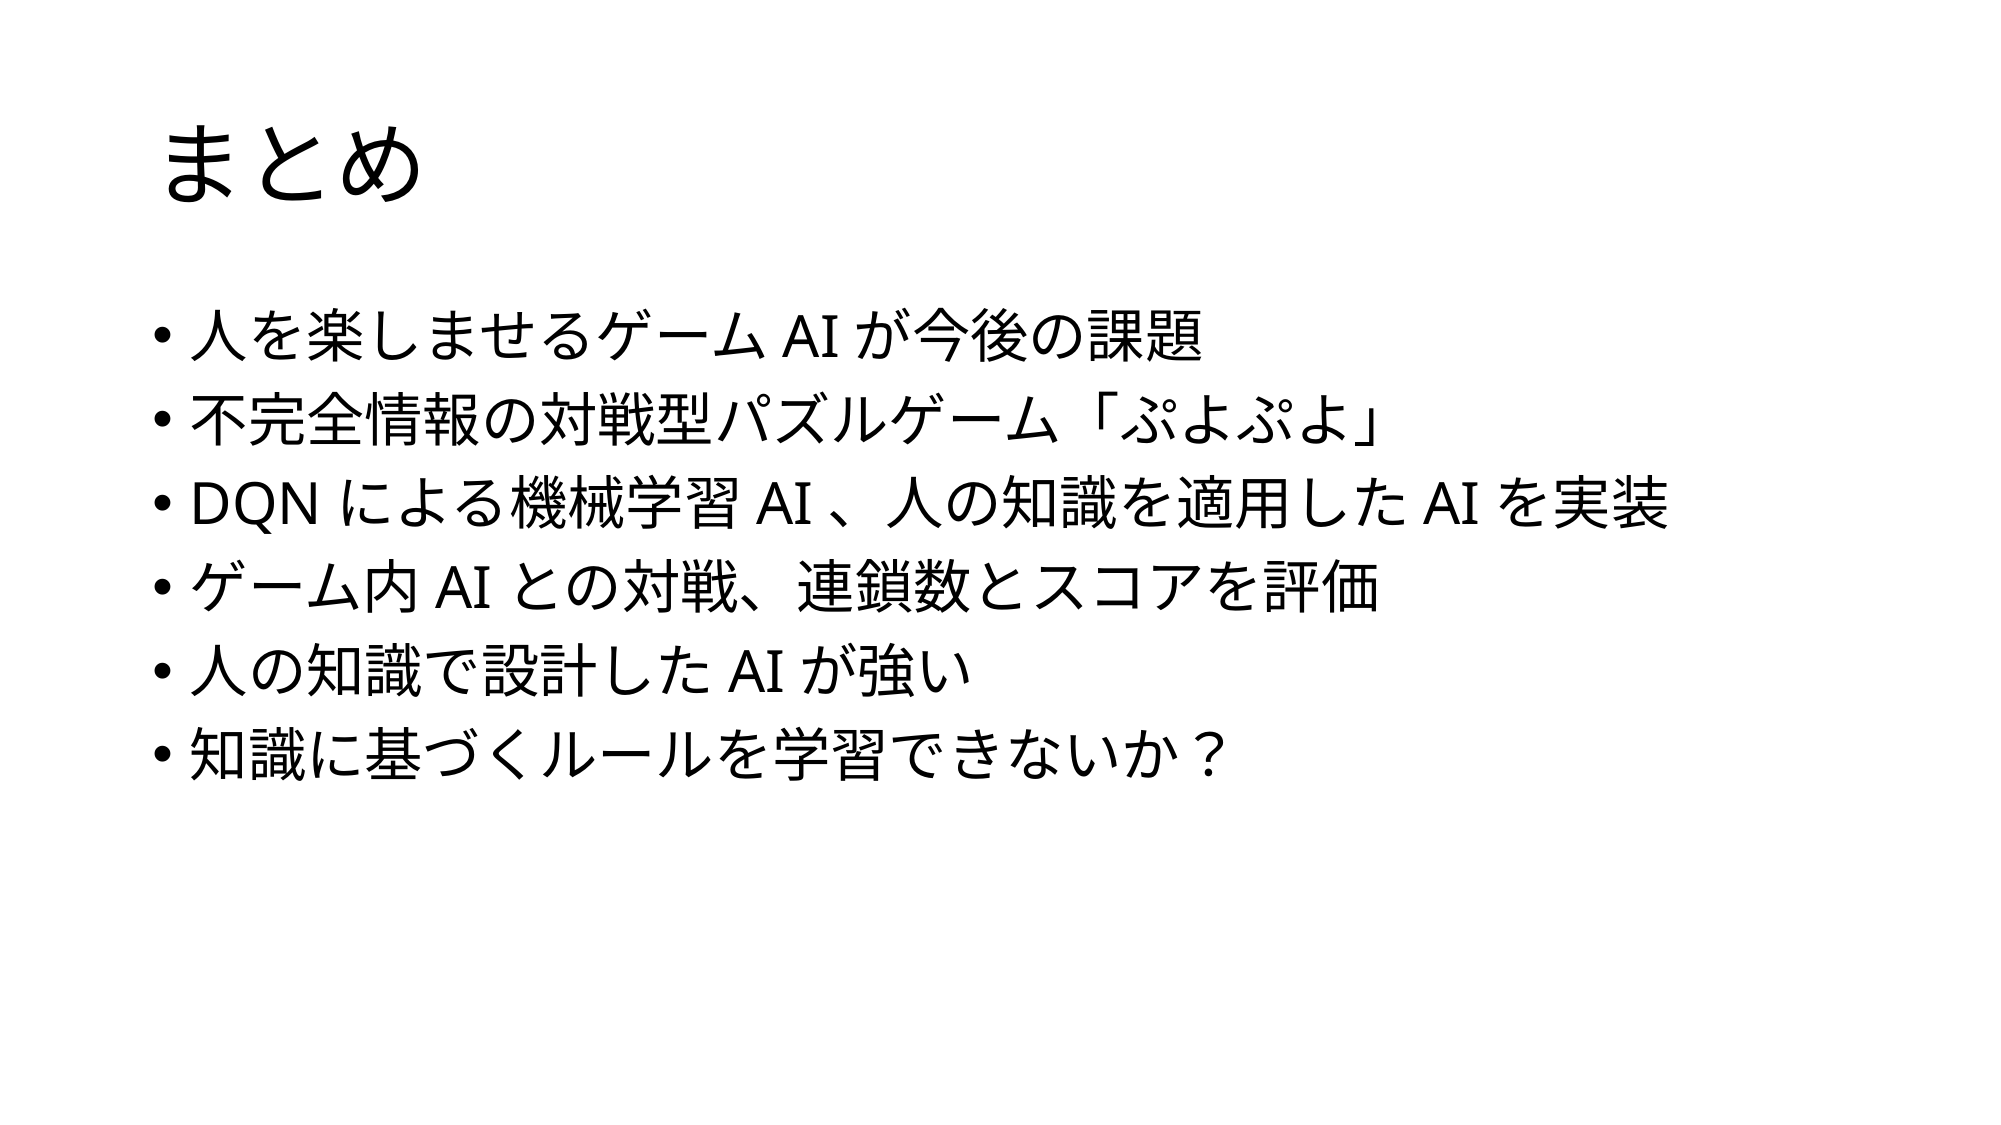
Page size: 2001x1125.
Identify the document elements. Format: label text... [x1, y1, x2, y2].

title まとめ [137, 59, 1863, 278]
list 人を楽しませるゲームAIが今後の課題 不完全情報の対戦型パズルゲーム「ぷよぷよ」 DQNによる機械学習AI、人の知識を適用したAIを実装 ゲーム内AIとの対戦、連鎖数とスコアを評価 人の知識で設計したAIが強い 知識に基づくルールを学習できないか？ [137, 299, 1863, 1014]
